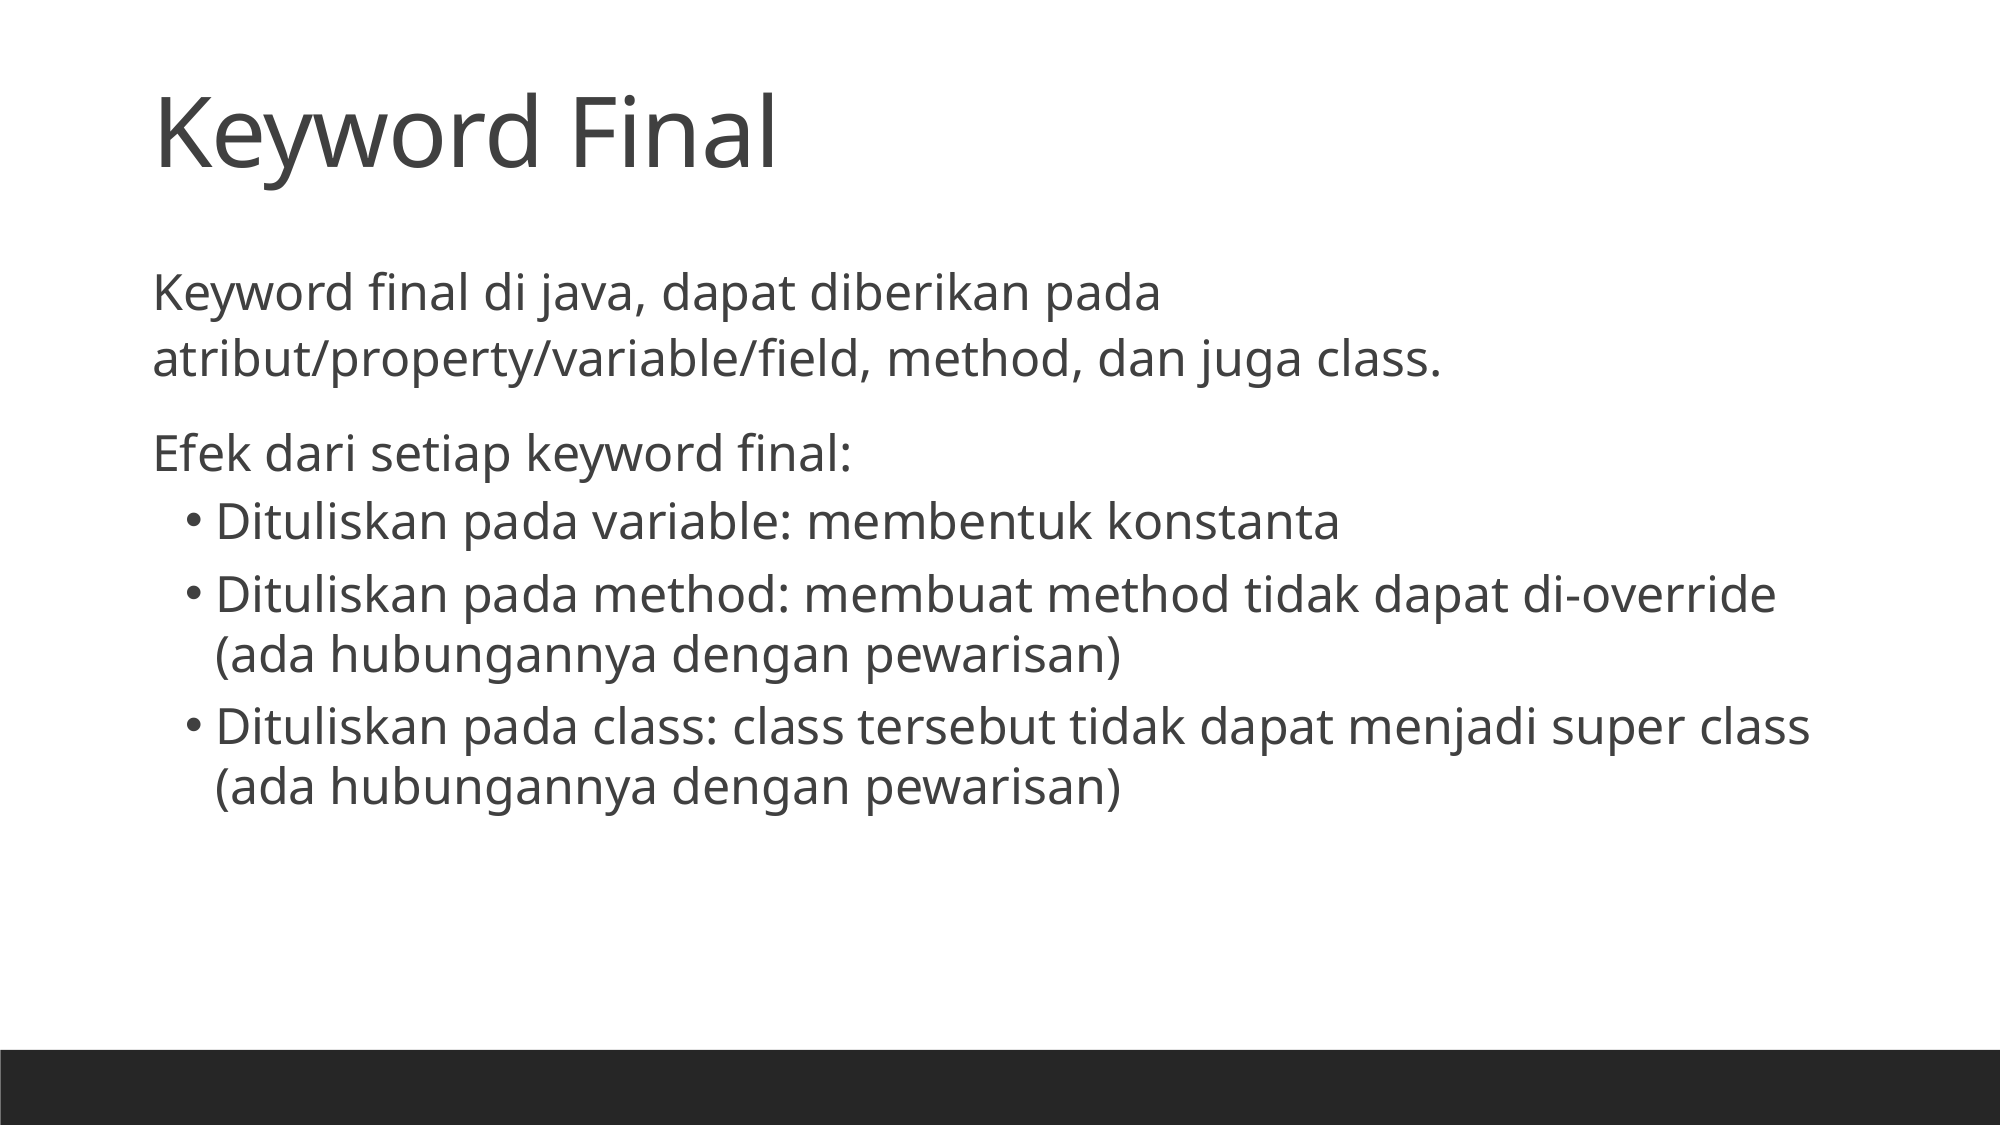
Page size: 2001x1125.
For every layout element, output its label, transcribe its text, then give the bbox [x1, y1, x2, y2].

text_box Keyword Final [137, 75, 1863, 246]
text_box Keyword final di java, dapat diberikan pada atribut/property/variable/field, method, dan juga class. Efek dari setiap keyword final: Dituliskan pada variable: membentuk konstanta Dituliskan pada method: membuat method tidak dapat di-override (ada hubungannya dengan pewarisan) Dituliskan pada class: class tersebut tidak dapat menjadi super class (ada hubungannya dengan pewarisan) [137, 246, 1863, 961]
